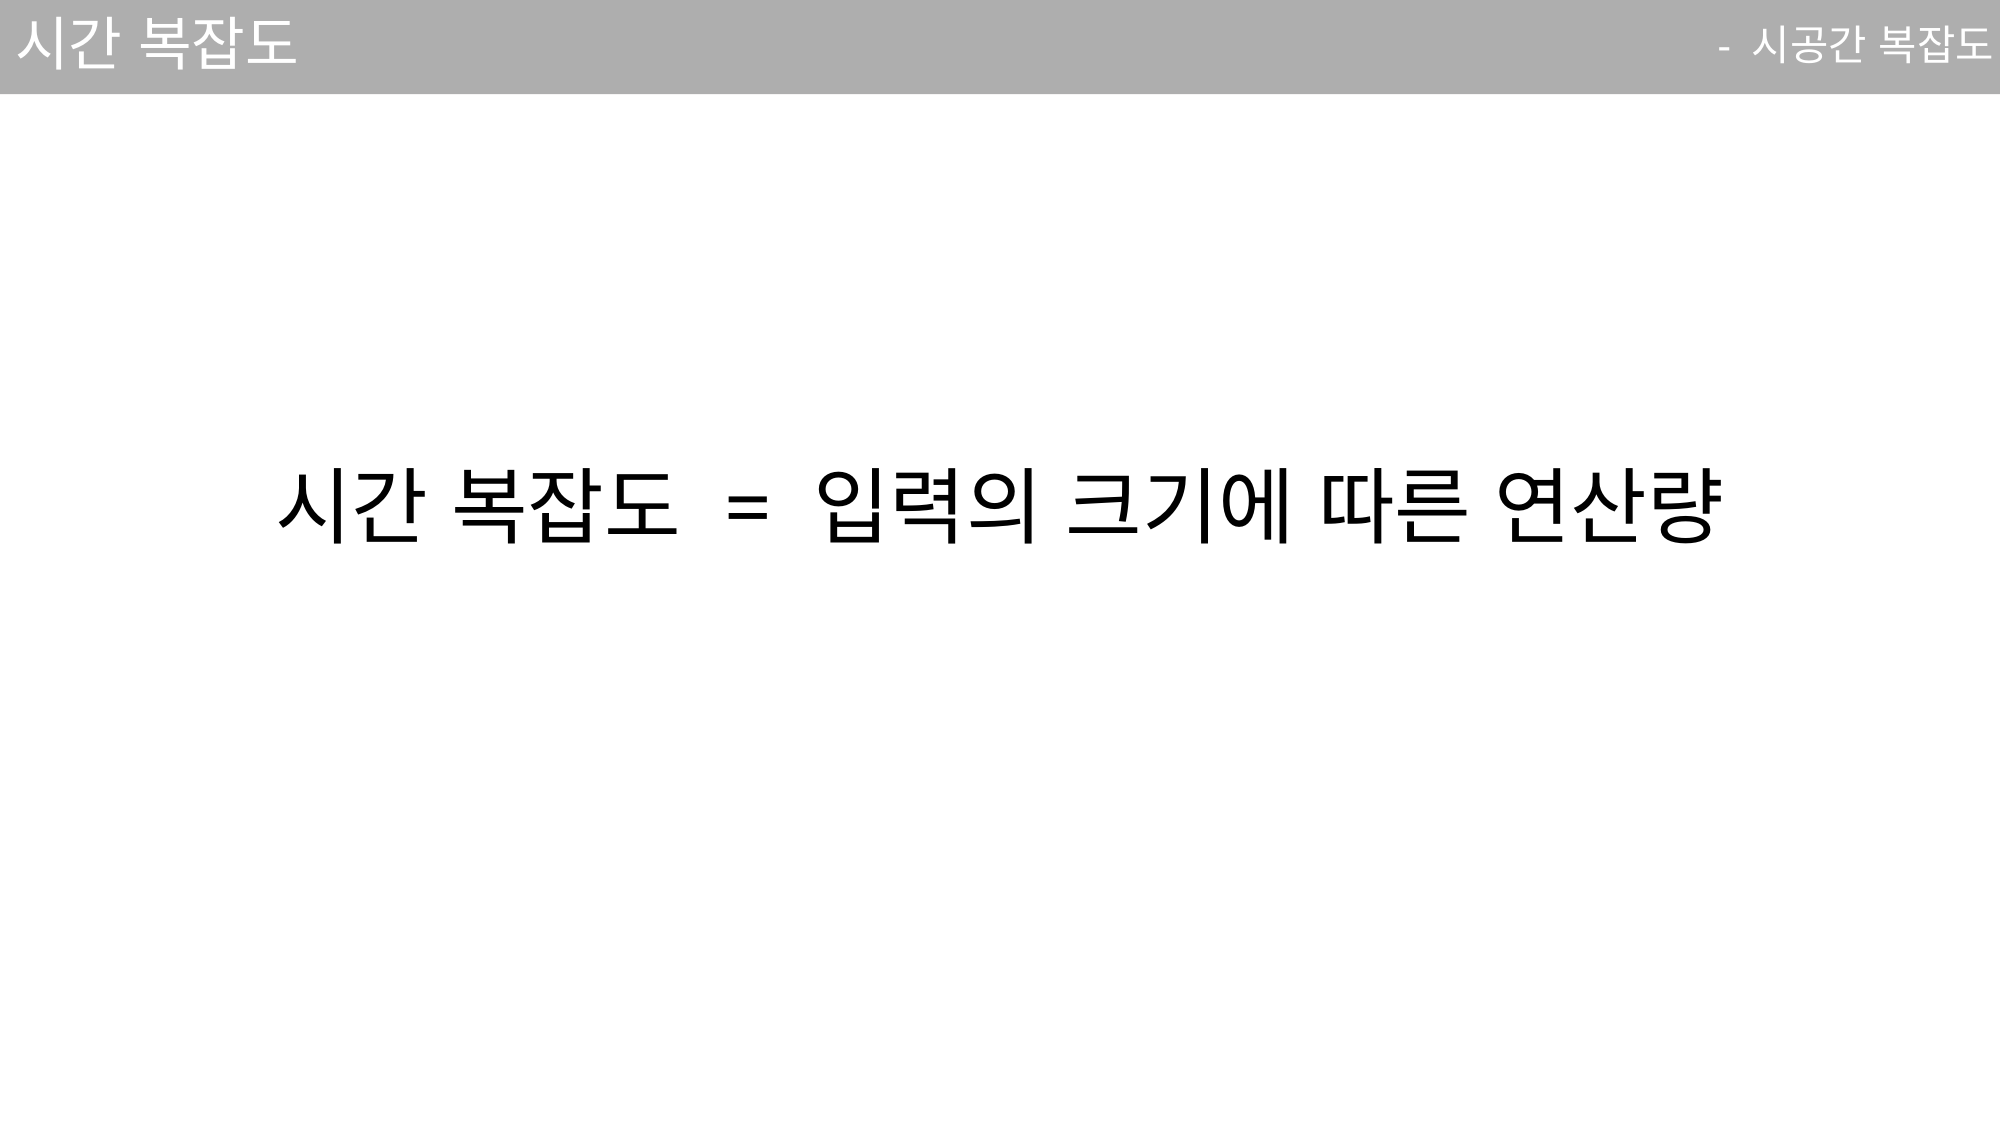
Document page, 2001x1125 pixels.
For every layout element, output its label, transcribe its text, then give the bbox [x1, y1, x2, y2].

title 시간 복잡도 [0, 7, 1103, 87]
list - 시공간 복잡도 [1195, 16, 2000, 78]
text_box 시간 복잡도 = 입력의 크기에 따른 연산량 [260, 446, 1740, 562]
